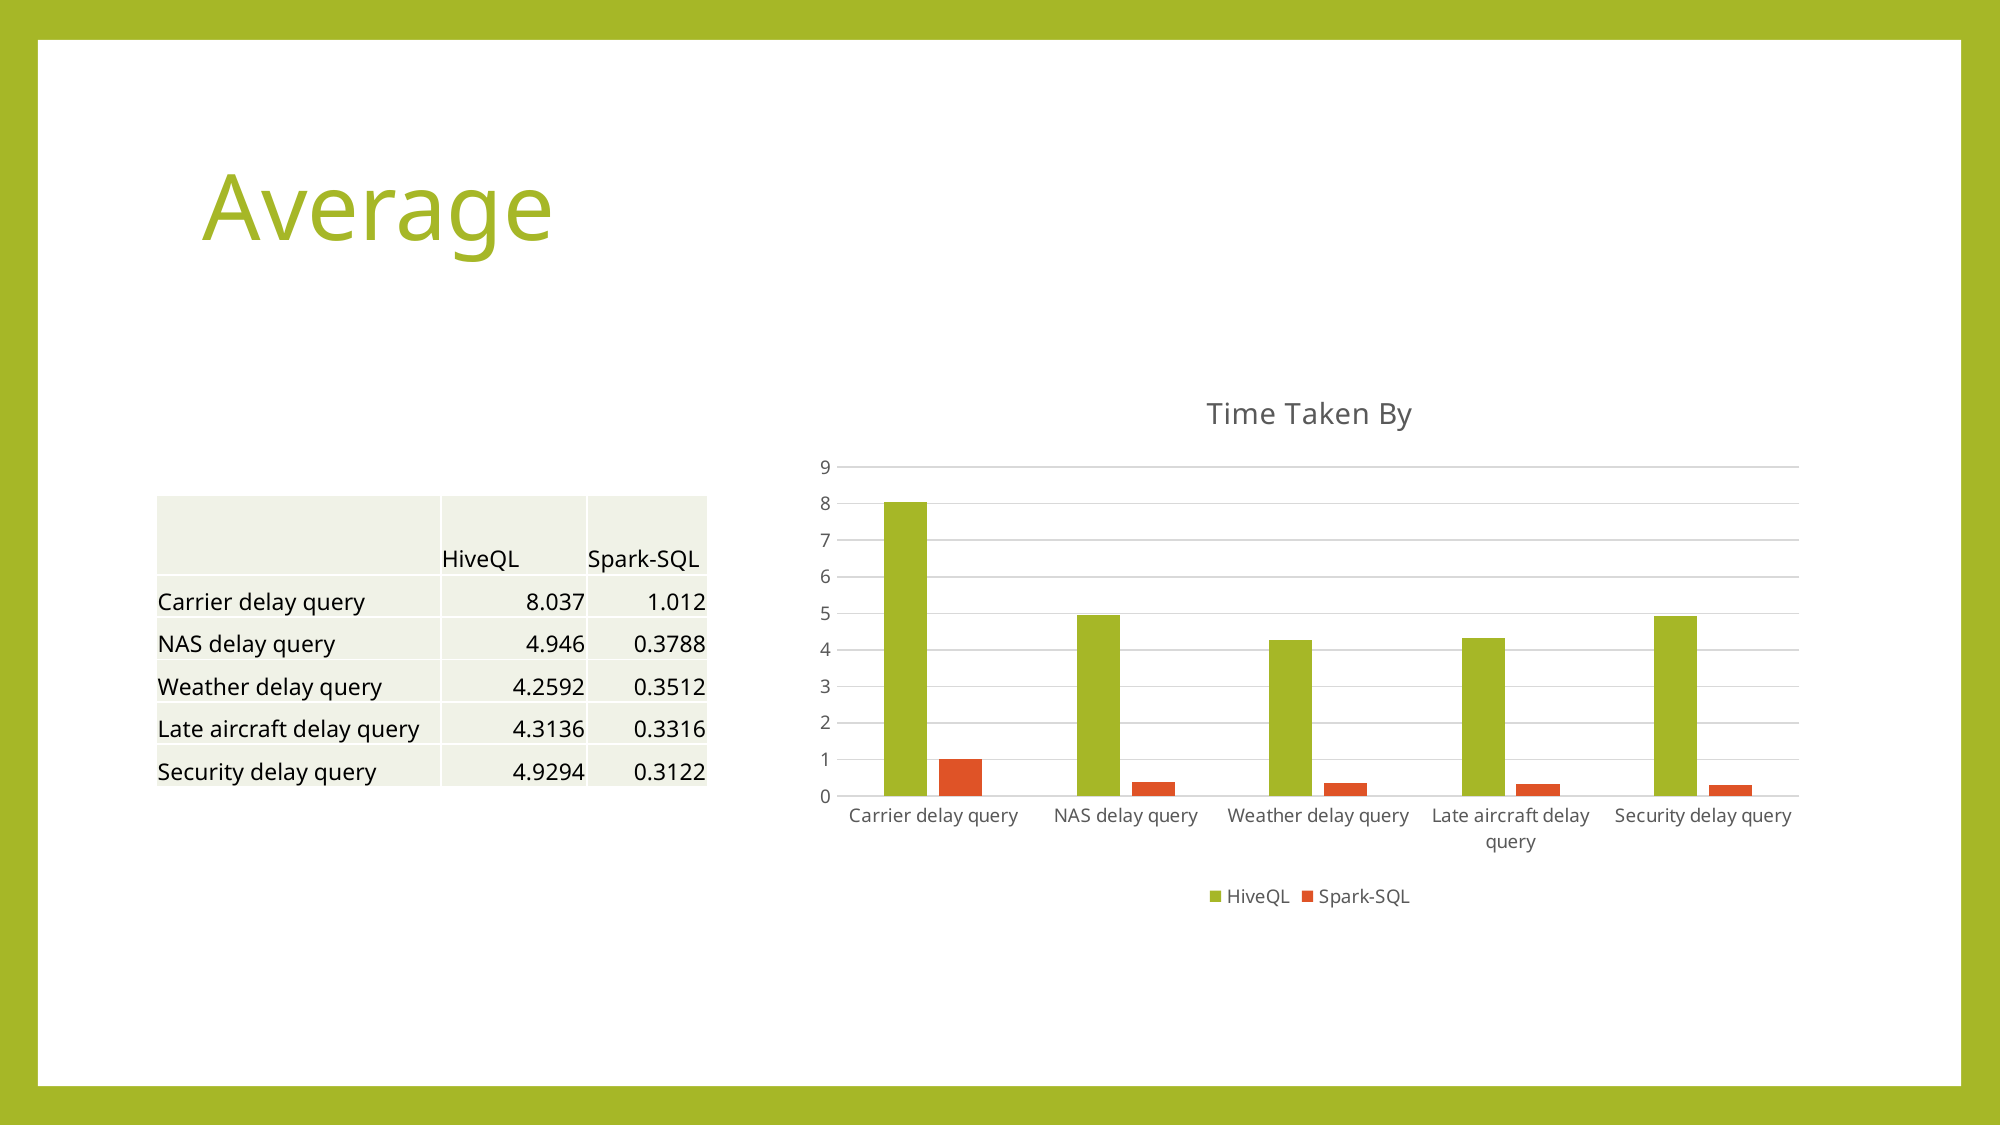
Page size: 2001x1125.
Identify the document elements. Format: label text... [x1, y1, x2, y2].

table_cell 4.946 [442, 618, 586, 659]
table_header HiveQL [442, 496, 586, 574]
table_cell 8.037 [442, 576, 586, 616]
table_cell 4.9294 [442, 745, 586, 786]
table_cell 4.3136 [442, 703, 586, 743]
table_cell Security delay query [157, 745, 440, 786]
table_cell 0.3316 [588, 703, 707, 743]
table_cell 1.012 [588, 576, 707, 616]
table_cell 0.3788 [588, 618, 707, 659]
table_cell 4.2592 [442, 660, 586, 701]
table_cell Weather delay query [157, 660, 440, 701]
table_cell NAS delay query [157, 618, 440, 659]
table_cell 0.3512 [588, 660, 707, 701]
table_cell Carrier delay query [157, 576, 440, 616]
title Average [187, 99, 1808, 323]
table_header [157, 496, 440, 574]
table_cell Late aircraft delay query [157, 703, 440, 743]
chart [799, 365, 1821, 916]
table_header Spark-SQL [588, 496, 707, 574]
table_cell 0.3122 [588, 745, 707, 786]
